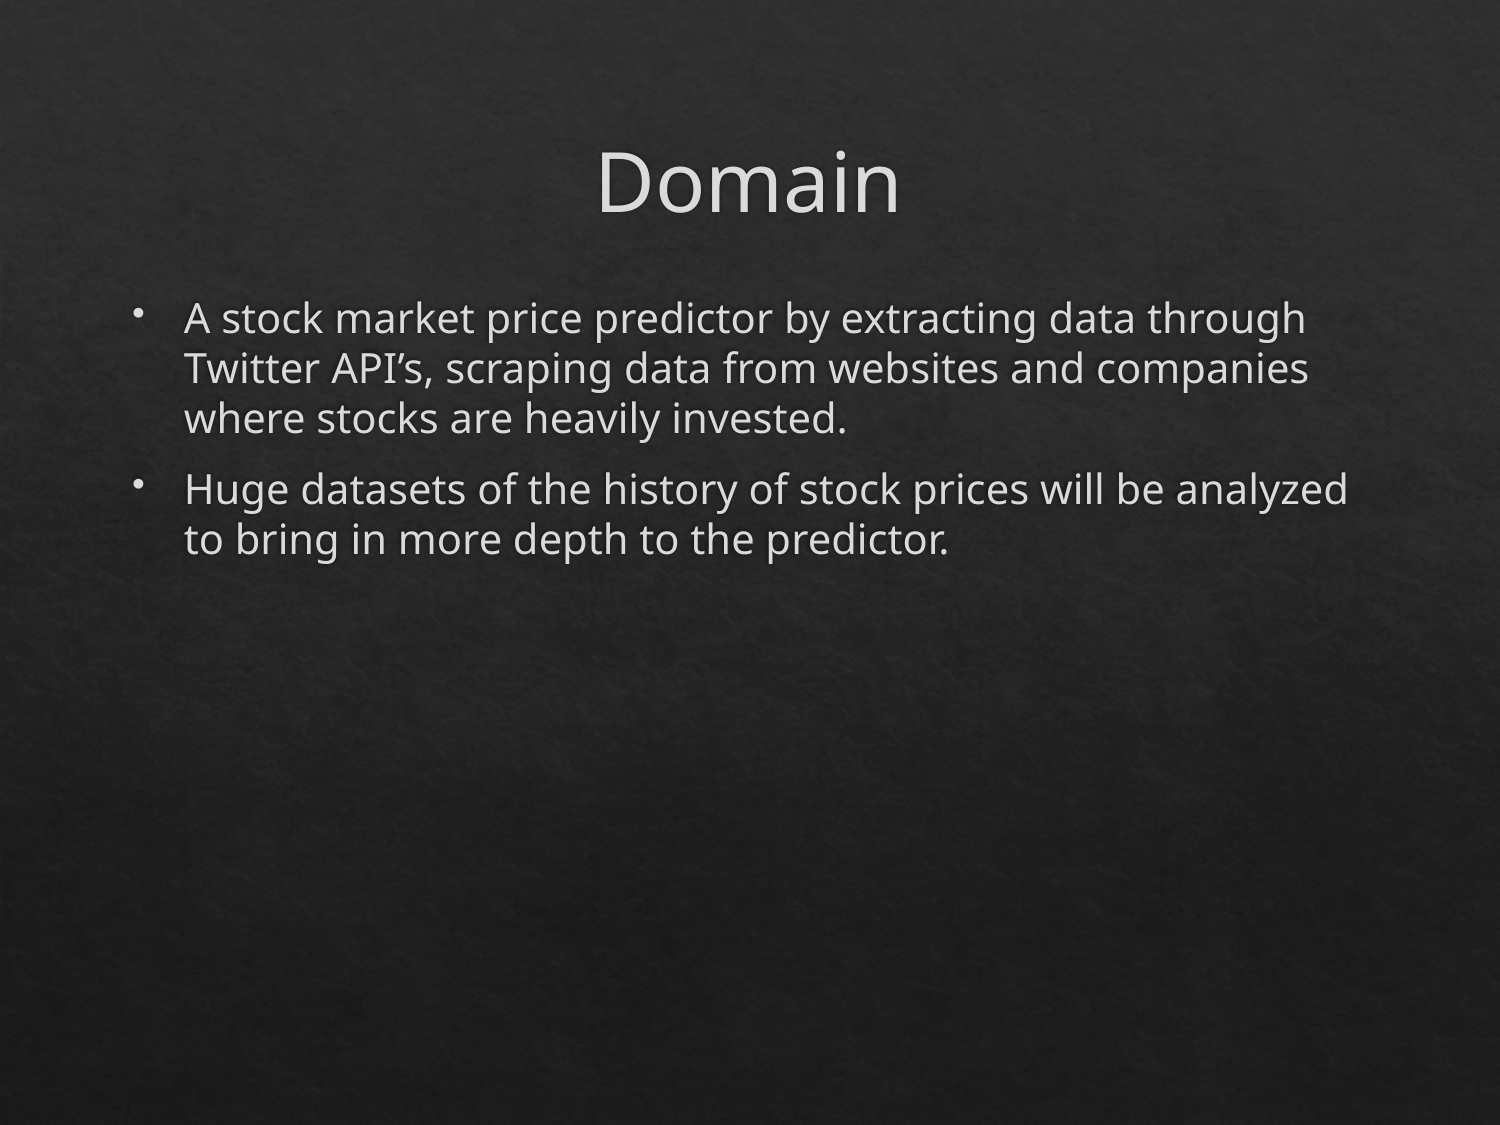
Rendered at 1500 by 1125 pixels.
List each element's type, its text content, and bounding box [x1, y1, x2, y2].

title Domain [112, 99, 1387, 260]
list A stock market price predictor by extracting data through Twitter API’s, scraping data from websites and companies where stocks are heavily invested. Huge datasets of the history of stock prices will be analyzed to bring in more depth to the predictor. [112, 284, 1387, 950]
